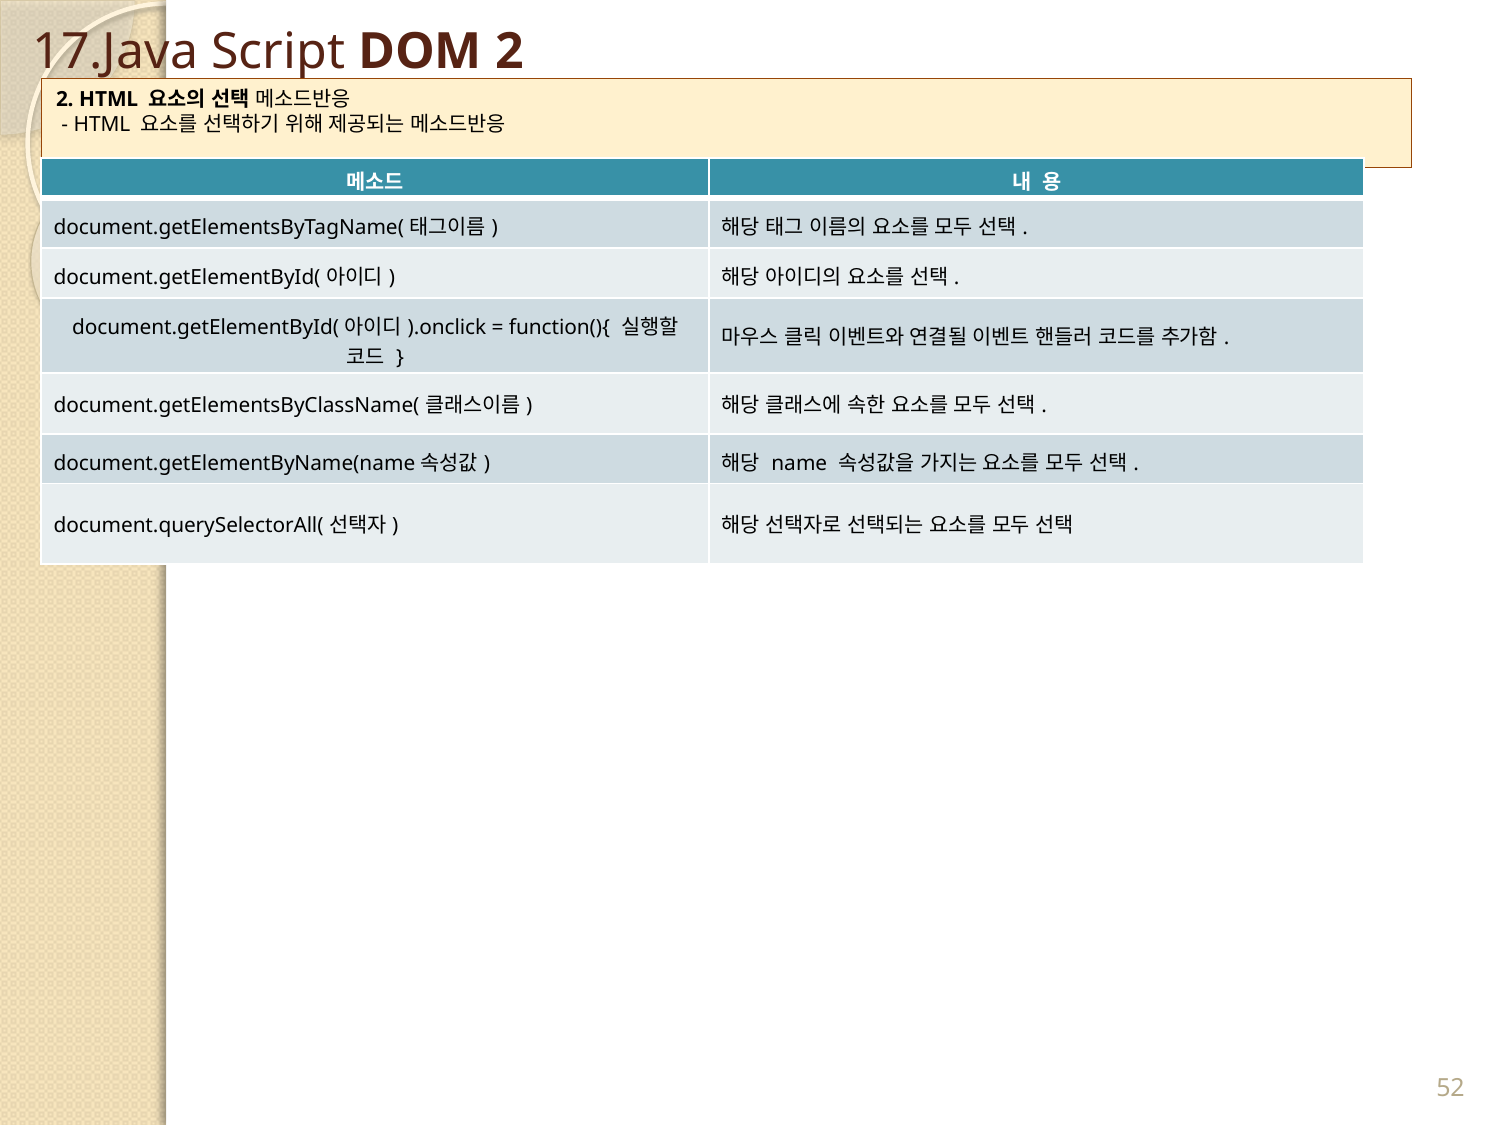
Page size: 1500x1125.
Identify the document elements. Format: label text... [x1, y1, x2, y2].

table_cell 해당 태그 이름의 요소를 모두 선택. [710, 201, 1363, 247]
table_cell document.getElementById(아이디) [42, 249, 708, 297]
table_cell document.querySelectorAll(선택자) [42, 484, 708, 563]
table_cell 마우스 클릭 이벤트와 연결될 이벤트 핸들러 코드를 추가함. [710, 299, 1363, 372]
title 17.Java Script DOM 2 [17, 3, 1353, 87]
slide_number 52 [1413, 1034, 1488, 1113]
table_cell document.getElementById(아이디).onclick = function(){ 실행할 코드 } [42, 299, 708, 372]
table_cell document.getElementsByClassName(클래스이름) [42, 374, 708, 433]
table_header 메소드 [42, 159, 708, 195]
table_cell 해당 선택자로 선택되는 요소를 모두 선택 [710, 484, 1363, 563]
table_cell 해당 name 속성값을 가지는 요소를 모두 선택. [710, 435, 1363, 483]
table_cell 해당 아이디의 요소를 선택. [710, 249, 1363, 297]
table_cell 해당 클래스에 속한 요소를 모두 선택. [710, 374, 1363, 433]
text_box 2. HTML 요소의 선택 메소드반응 - HTML 요소를 선택하기 위해 제공되는 메소드반응 [41, 78, 1412, 168]
table_cell document.getElementsByTagName(태그이름) [42, 201, 708, 247]
table_cell document.getElementByName(name속성값) [42, 435, 708, 483]
table_header 내 용 [710, 159, 1363, 195]
